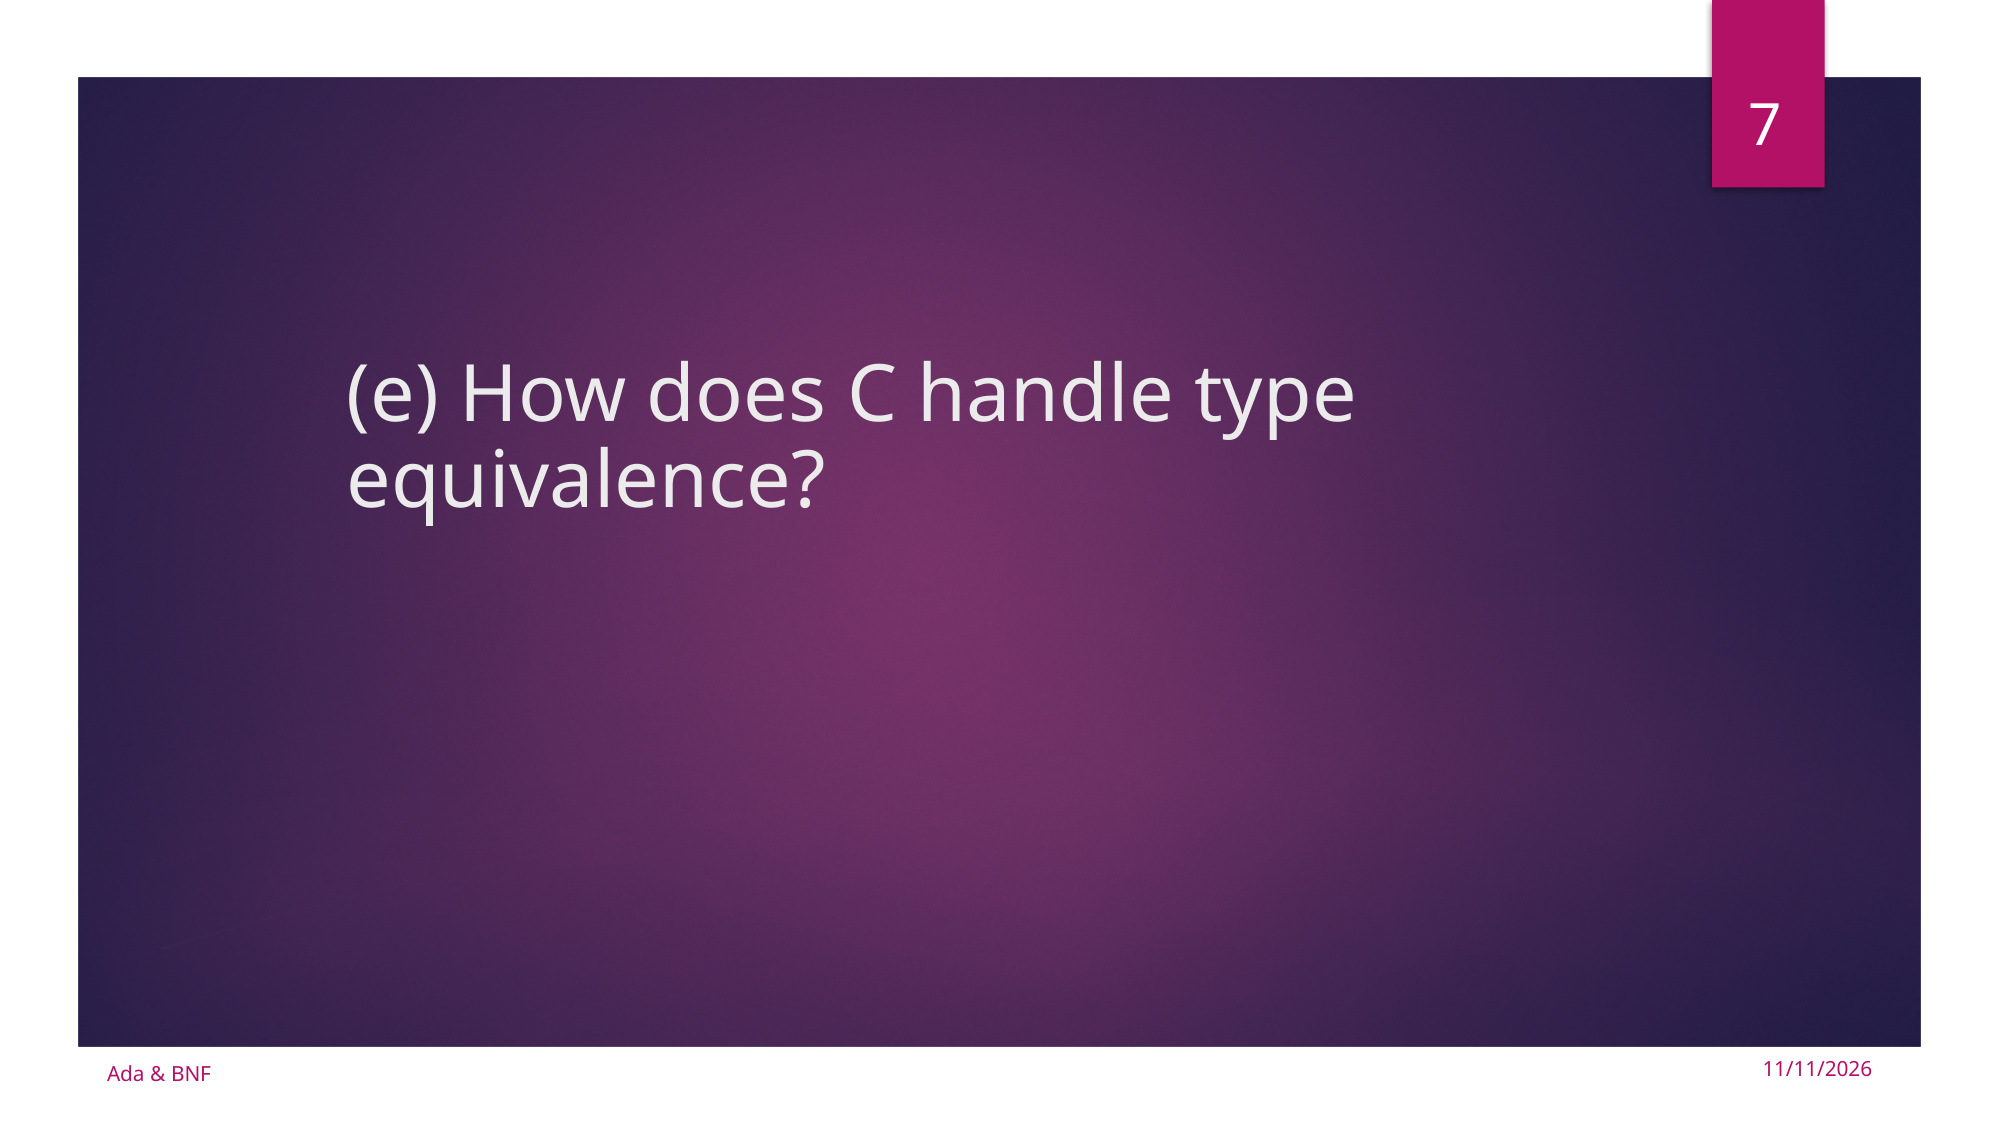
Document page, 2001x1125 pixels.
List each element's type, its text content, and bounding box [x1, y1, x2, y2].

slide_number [1747, 1048, 1911, 1099]
slide_number 7 [1696, 48, 1835, 175]
title (e) How does C handle type equivalence? [331, 280, 1697, 798]
footer Ada & BNF [92, 1048, 726, 1099]
